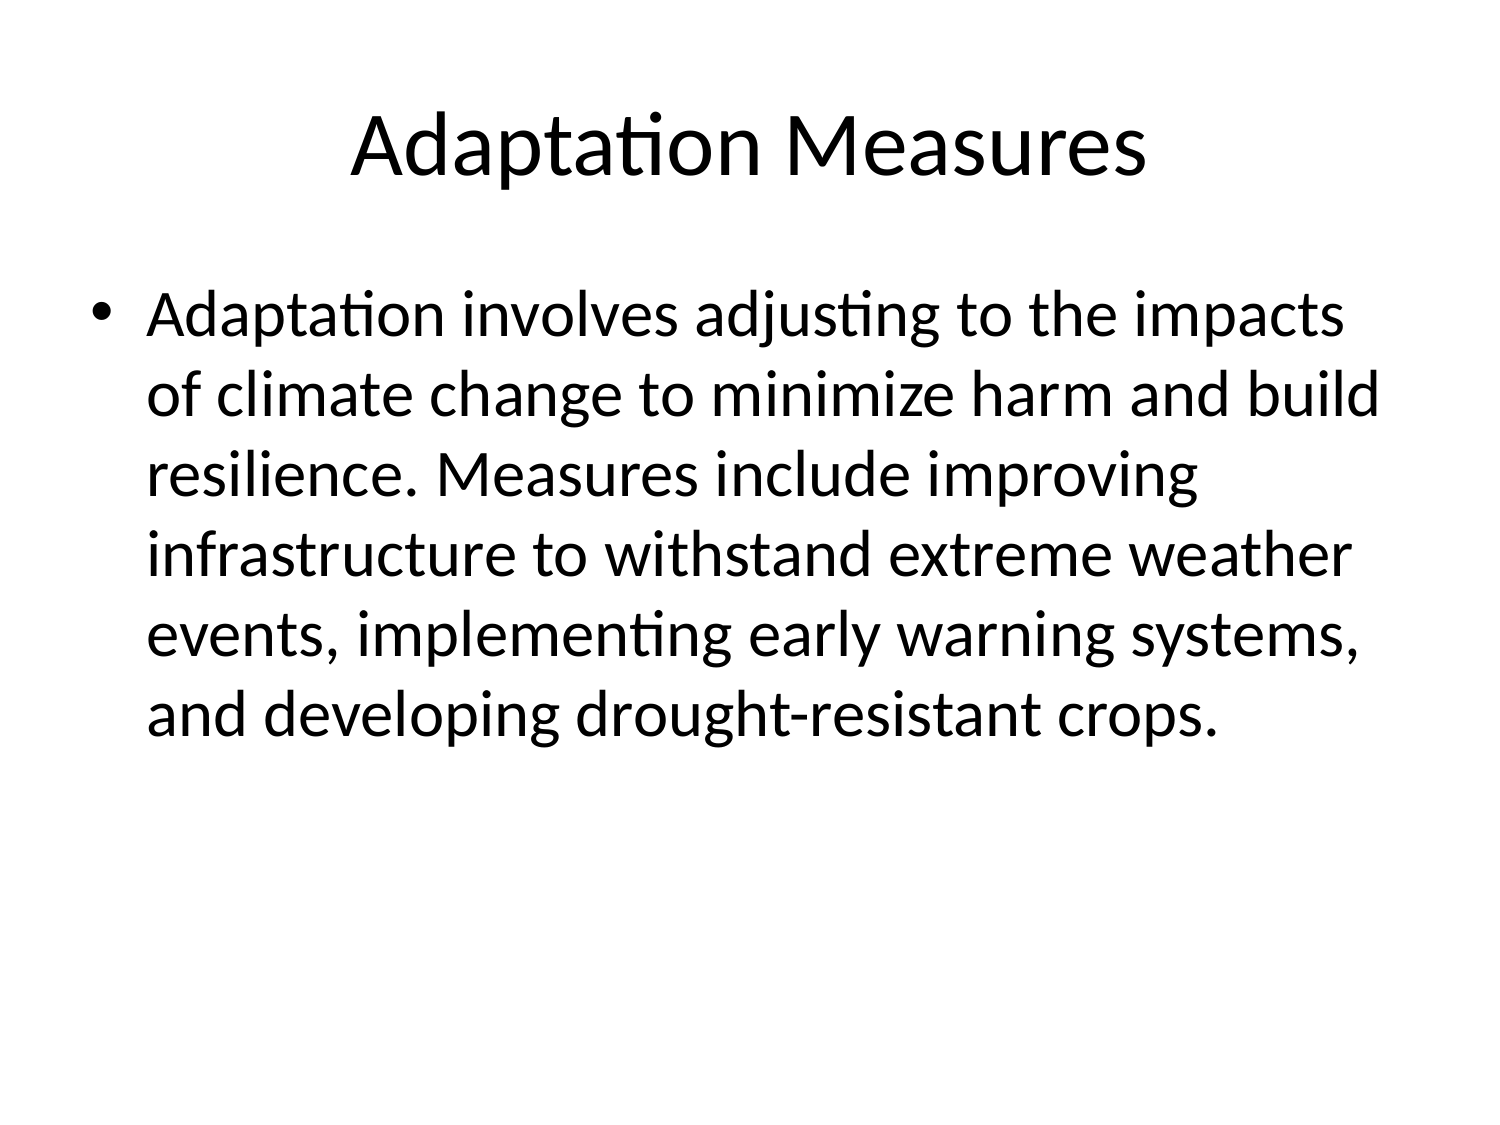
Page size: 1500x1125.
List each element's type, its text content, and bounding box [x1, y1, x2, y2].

title Adaptation Measures [75, 45, 1425, 233]
list Adaptation involves adjusting to the impacts of climate change to minimize harm and build resilience. Measures include improving infrastructure to withstand extreme weather events, implementing early warning systems, and developing drought-resistant crops. [75, 262, 1425, 1005]
